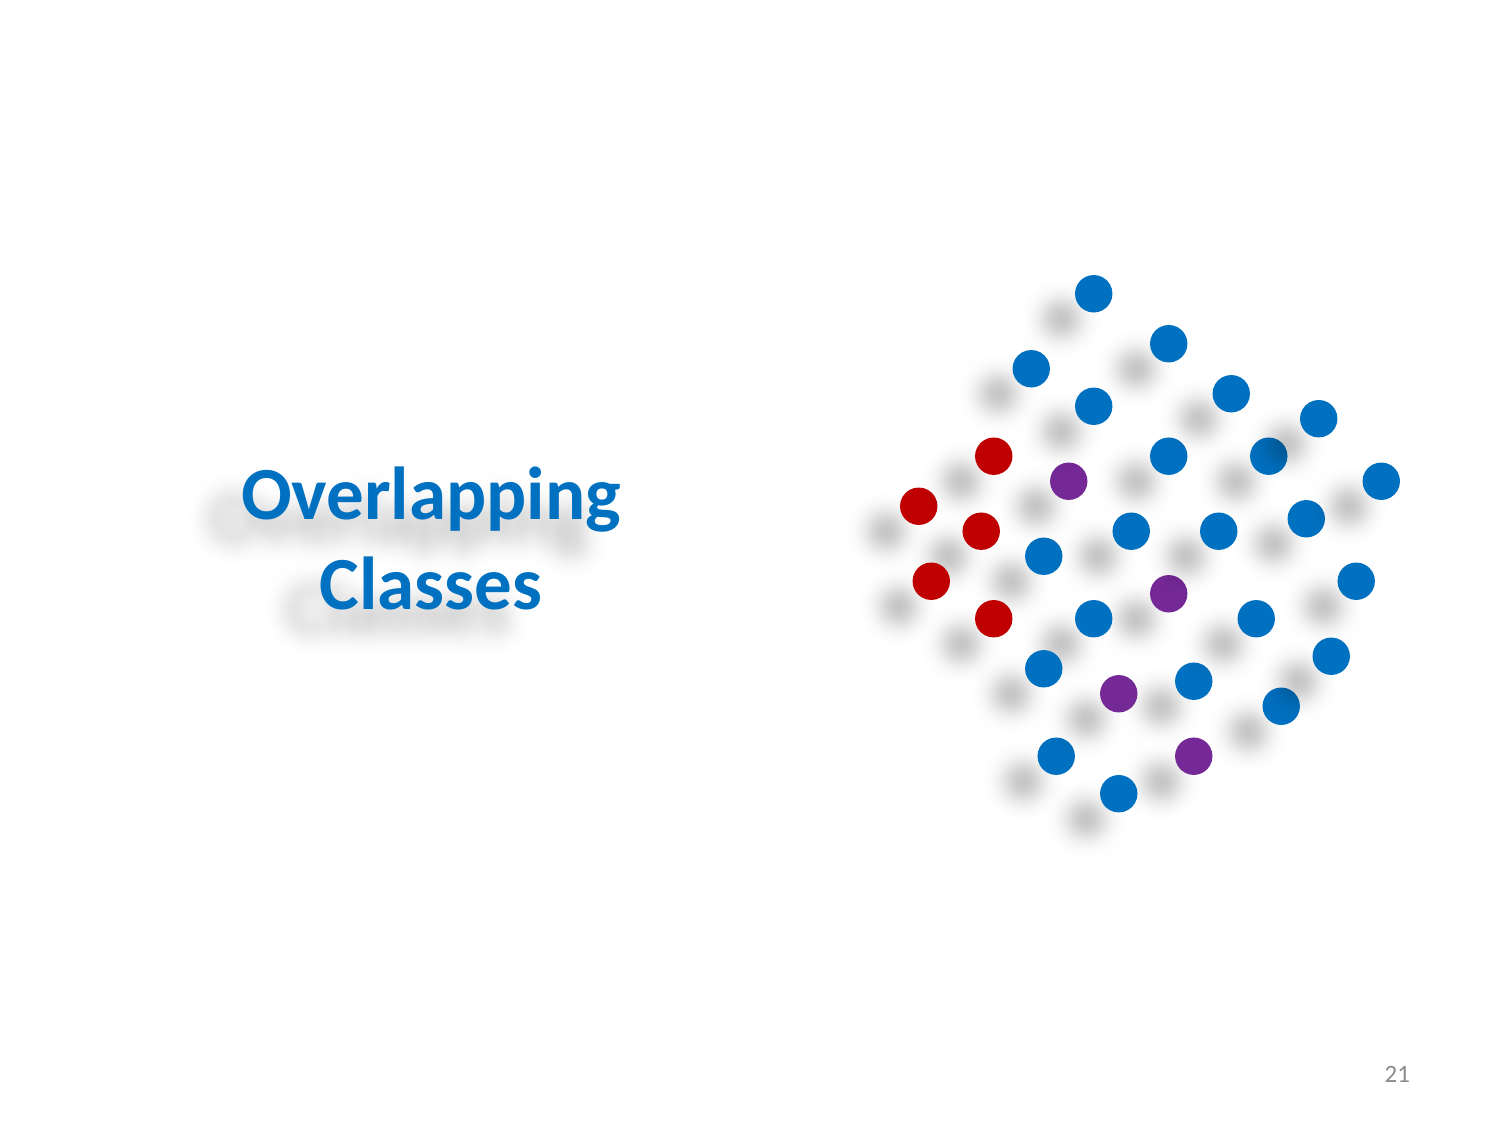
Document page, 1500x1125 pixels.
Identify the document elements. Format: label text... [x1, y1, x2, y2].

text_box [1010, 347, 1053, 390]
text_box [1072, 385, 1115, 428]
text_box [1097, 772, 1140, 815]
text_box [1335, 560, 1378, 603]
text_box [972, 435, 1015, 478]
text_box [1210, 372, 1253, 415]
text_box [960, 510, 1003, 553]
text_box [1297, 397, 1340, 440]
slide_number 21 [1074, 1042, 1425, 1103]
text_box [1147, 574, 1190, 615]
text_box [1260, 691, 1301, 728]
text_box [1035, 735, 1078, 778]
text_box [1310, 635, 1353, 678]
text_box [1197, 510, 1240, 553]
text_box [1360, 460, 1403, 503]
text_box Overlapping Classes [162, 437, 700, 633]
text_box [1022, 647, 1065, 690]
text_box [1022, 536, 1065, 578]
text_box [910, 560, 953, 603]
text_box [972, 597, 1015, 640]
text_box [1072, 597, 1115, 640]
text_box [1072, 272, 1115, 315]
text_box [1172, 660, 1215, 703]
text_box [897, 485, 940, 528]
text_box [1172, 735, 1215, 778]
text_box [1247, 441, 1279, 478]
text_box [1147, 435, 1190, 478]
text_box [1047, 461, 1090, 503]
text_box [1147, 322, 1190, 365]
text_box [1097, 672, 1140, 715]
text_box [1235, 597, 1278, 640]
text_box [1110, 511, 1153, 553]
text_box [1285, 497, 1325, 540]
